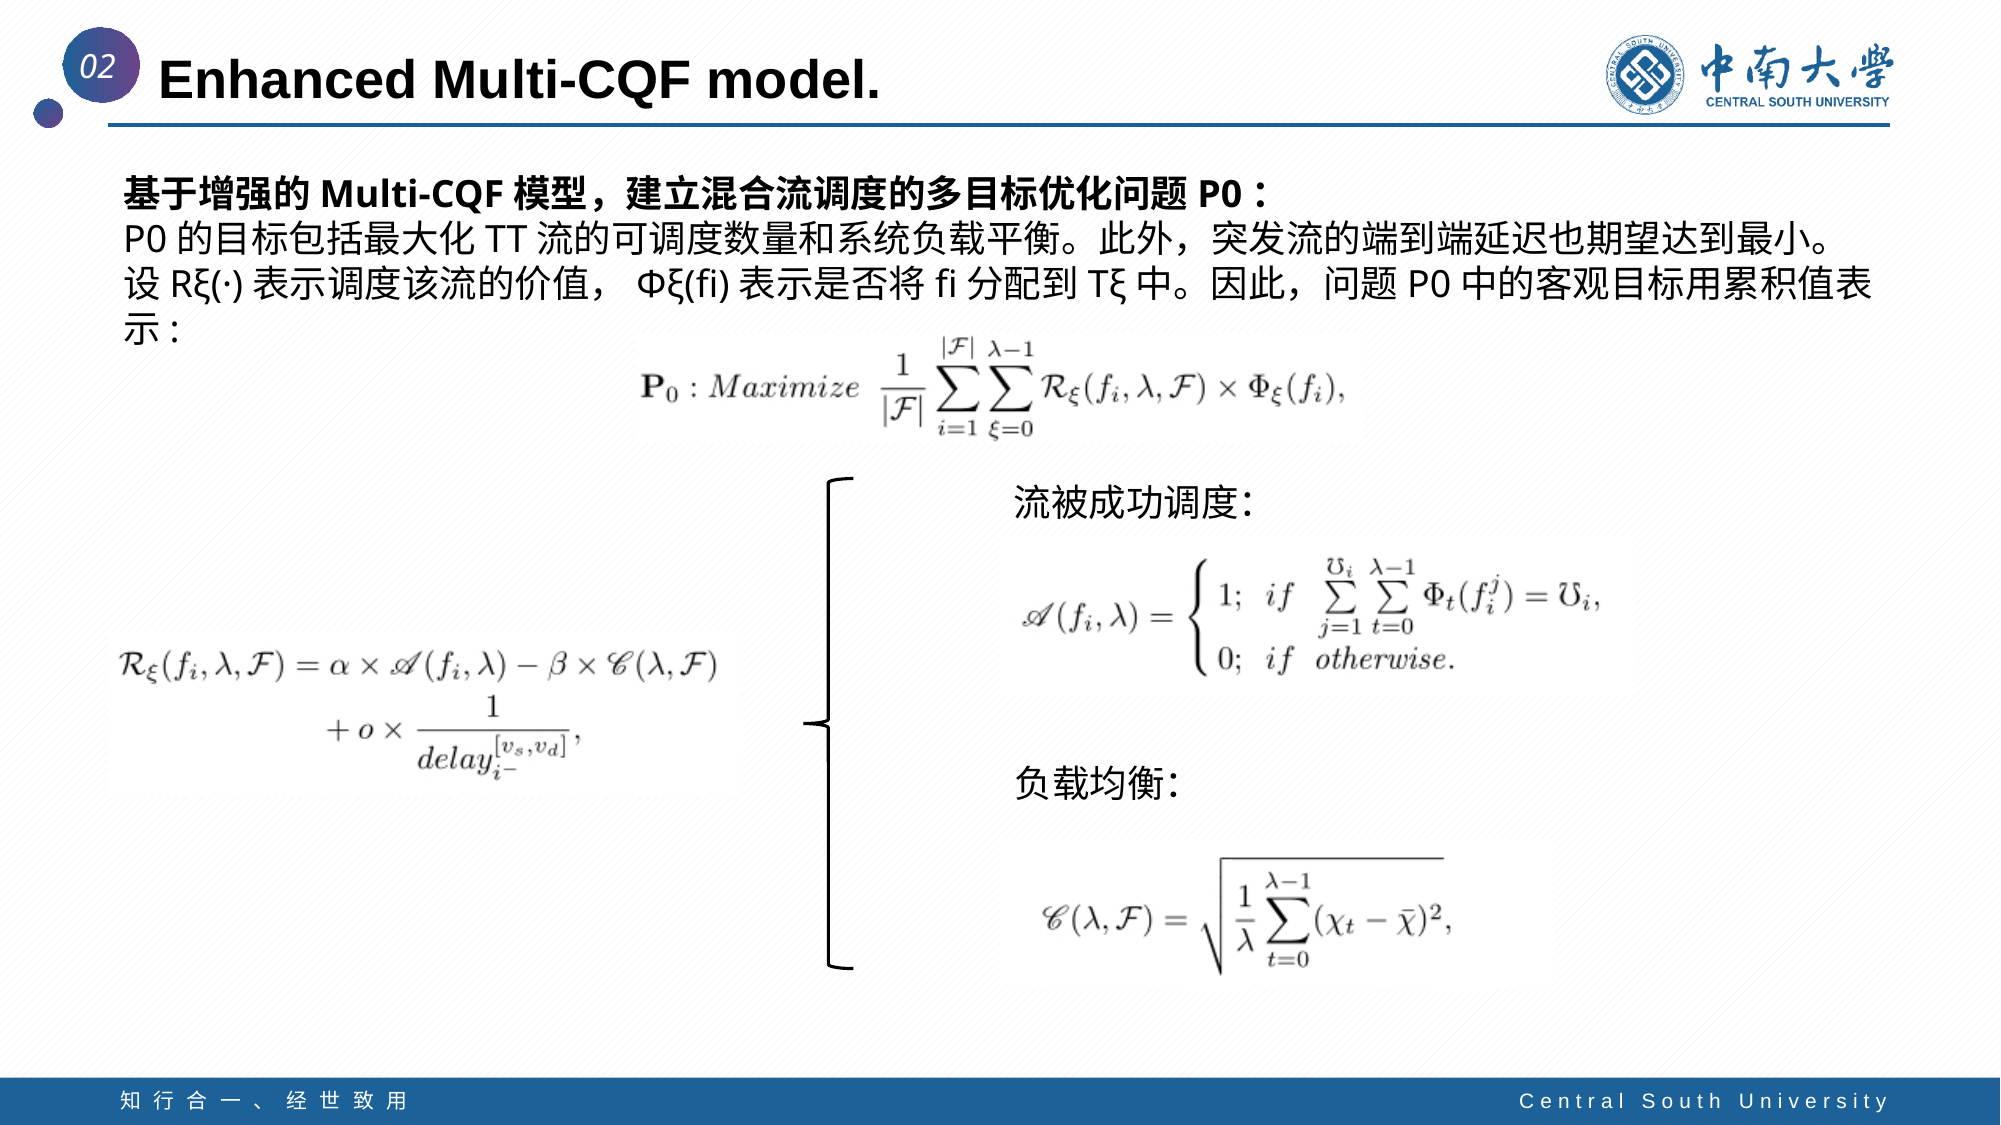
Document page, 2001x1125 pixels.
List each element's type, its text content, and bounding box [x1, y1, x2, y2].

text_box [33, 26, 153, 128]
picture [1595, 28, 1907, 121]
picture [999, 839, 1554, 990]
text_box 流被成功调度： [998, 471, 1664, 532]
text_box 基于增强的Multi-CQF模型，建立混合流调度的多目标优化问题P0： P0的目标包括最大化TT流的可调度数量和系统负载平衡。此外，突发流的端到端延迟也期望达到最小。设Rξ(·)表示调度该流的价值，Φξ(fi)表示是否将fi分配到Tξ中。因此，问题P0中的客观目标用累积值表示: [108, 162, 1890, 358]
picture [999, 537, 1635, 696]
text_box [0, 1077, 2000, 1125]
text_box Central South University [1504, 1080, 1902, 1120]
picture [635, 333, 1363, 443]
picture [108, 631, 742, 797]
text_box 负载均衡： [999, 752, 1596, 813]
text_box 知行合一、经世致用 [105, 1080, 423, 1120]
text_box [803, 477, 854, 970]
text_box Enhanced Multi-CQF model. [158, 0, 1050, 118]
